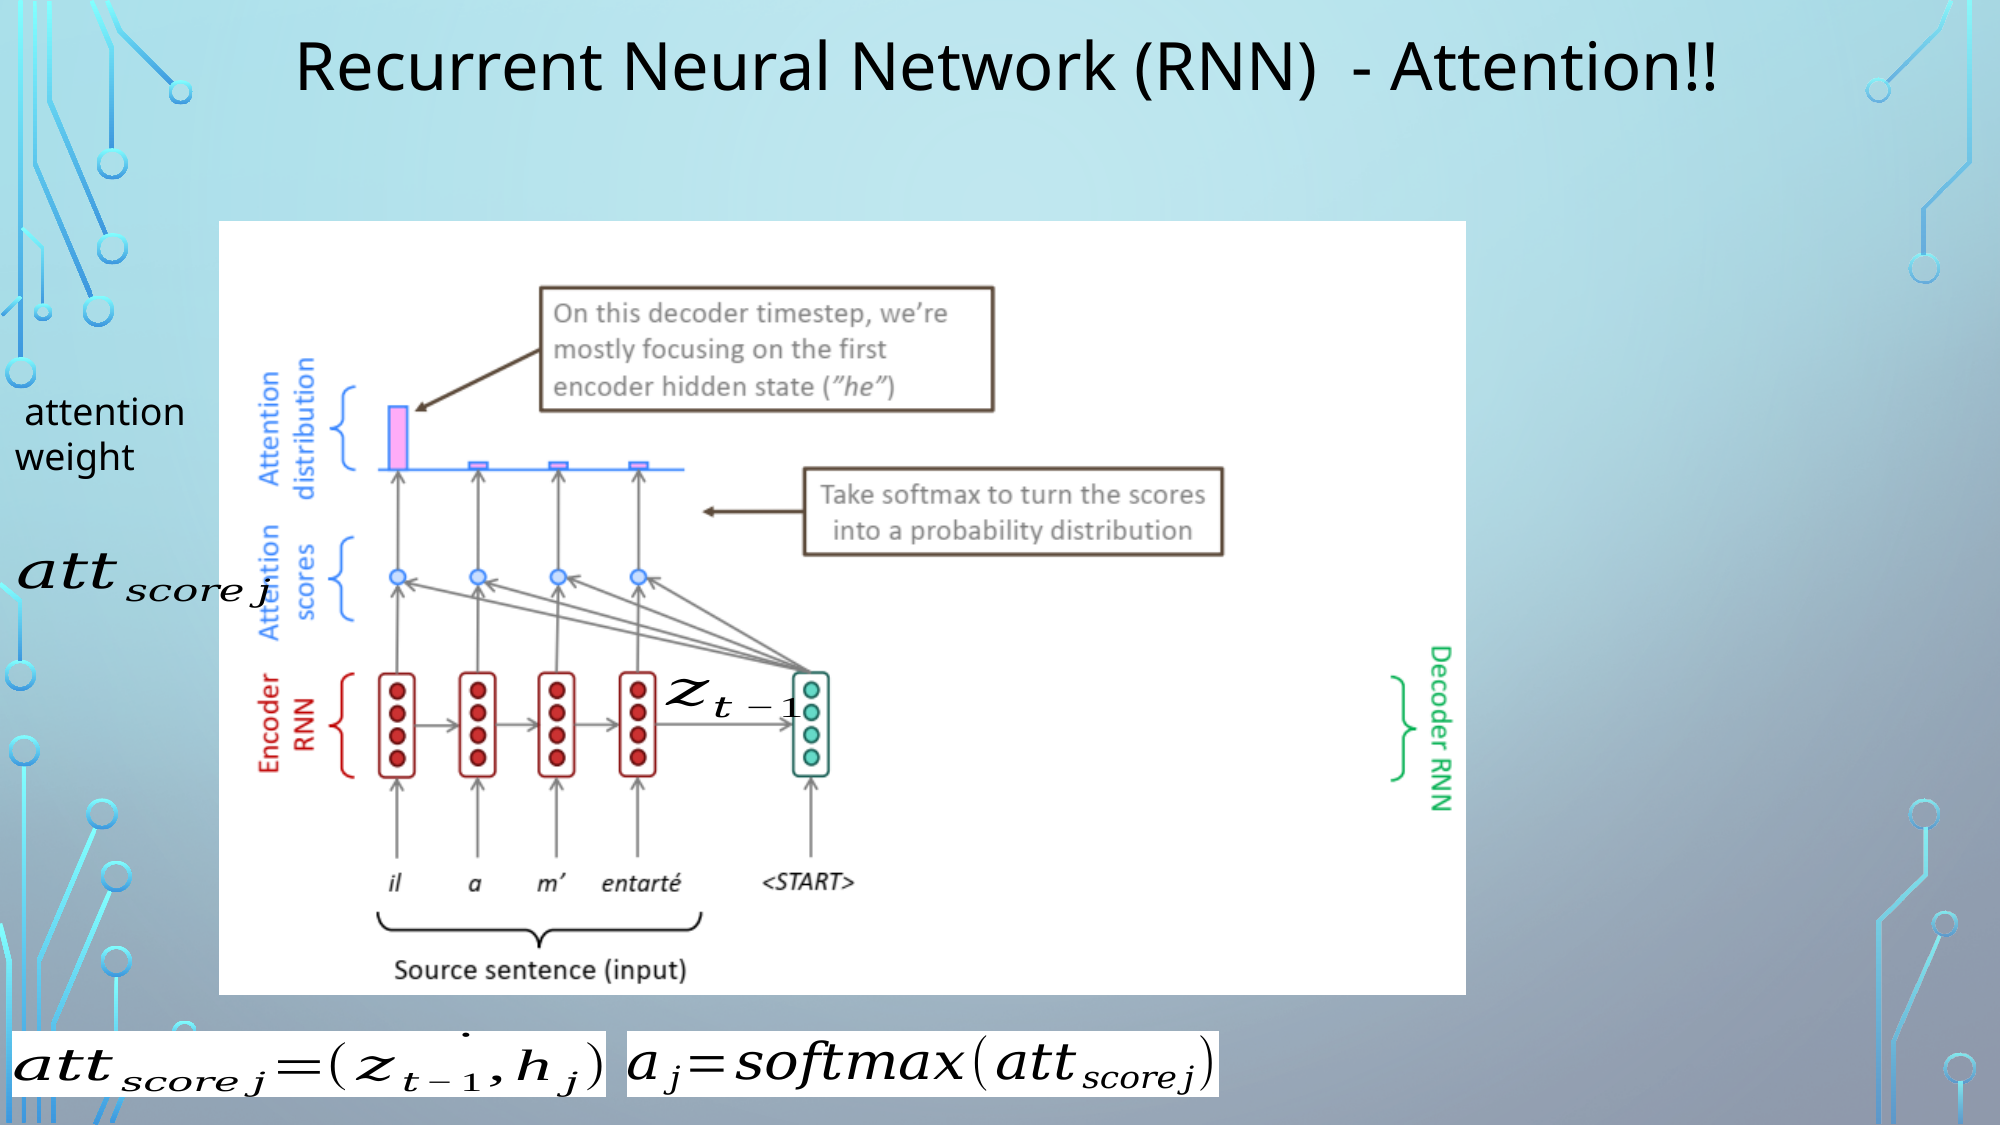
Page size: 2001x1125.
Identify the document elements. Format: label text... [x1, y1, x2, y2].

text_box Recurrent Neural Network (RNN) - Attention!! [48, 0, 1967, 133]
picture [218, 221, 1467, 996]
